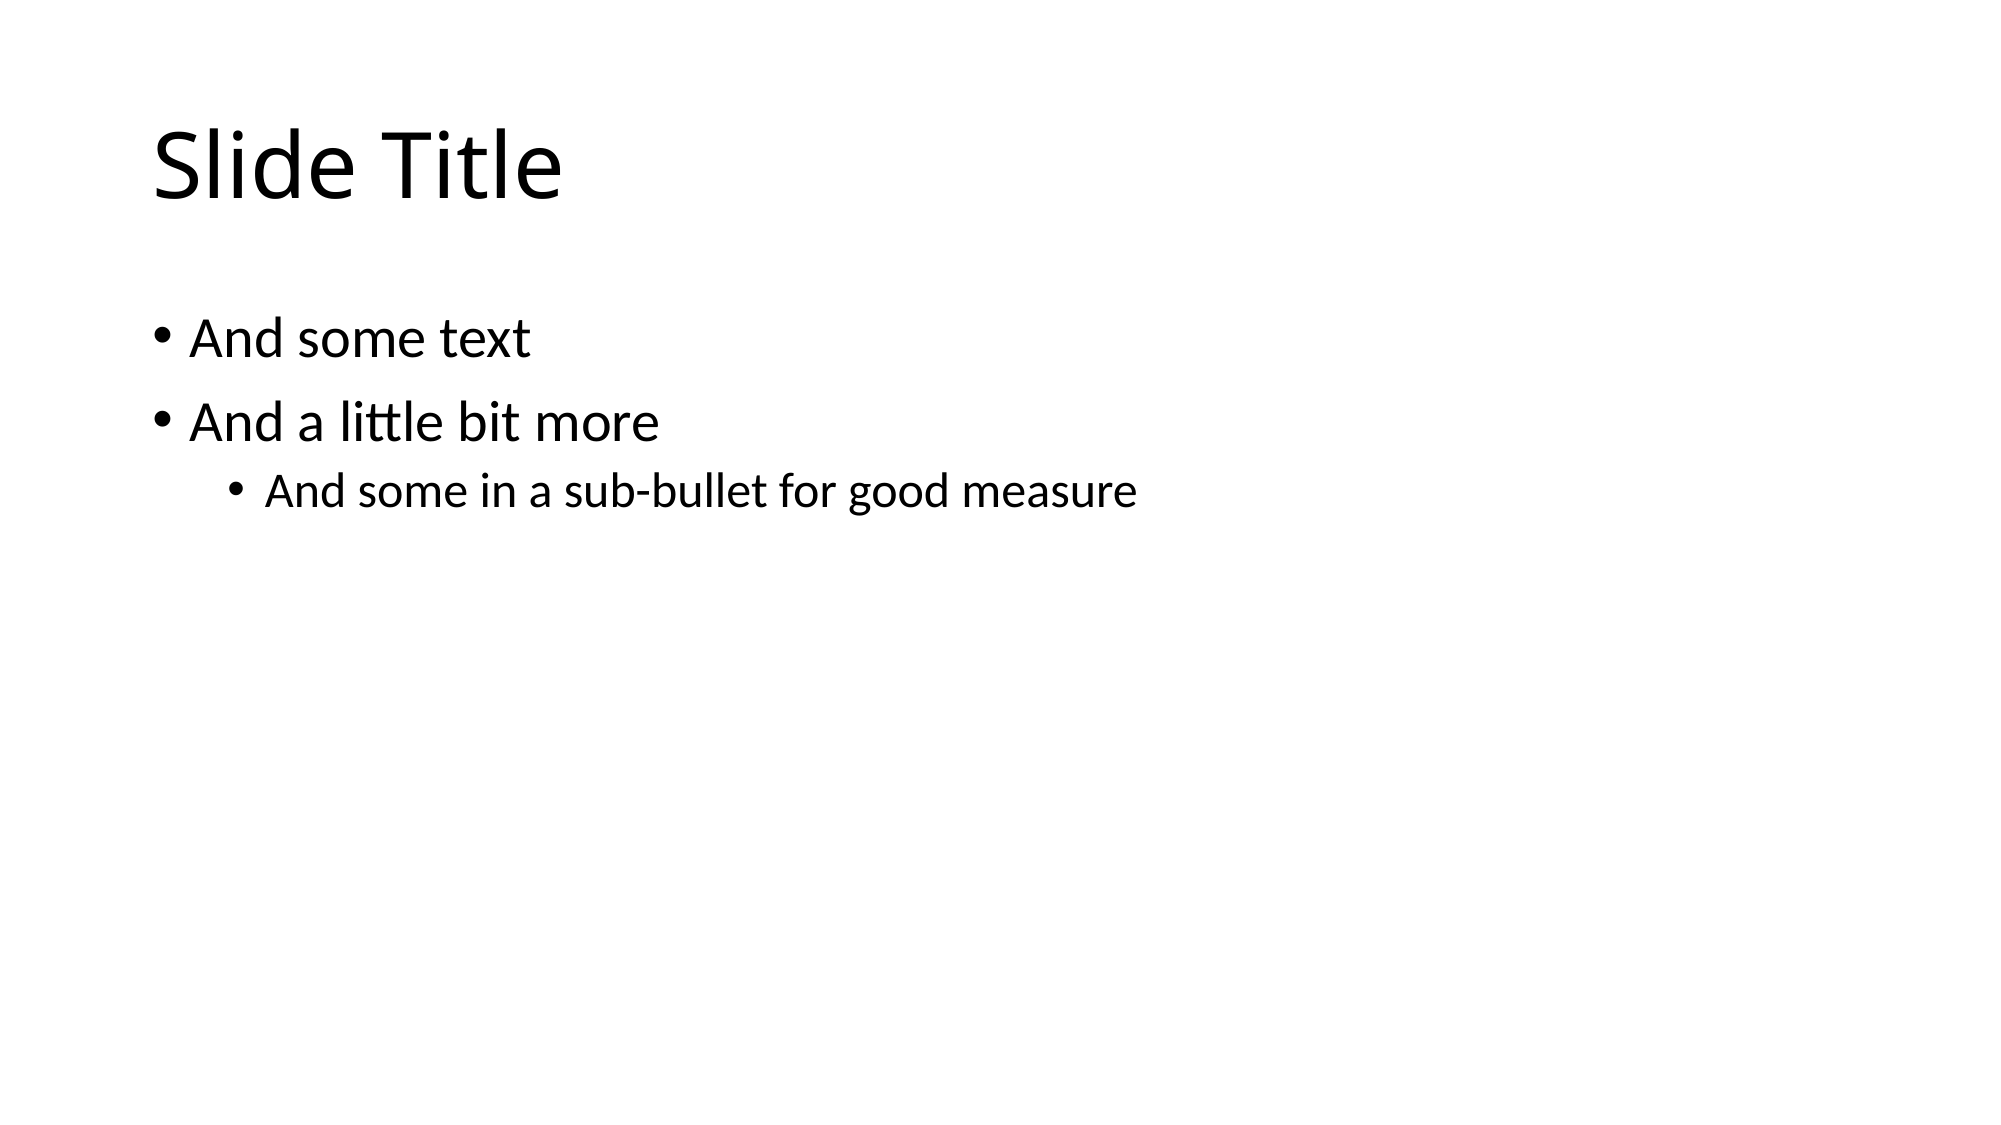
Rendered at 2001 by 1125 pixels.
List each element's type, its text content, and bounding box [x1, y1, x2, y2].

title Slide Title [137, 59, 1863, 278]
list And some text And a little bit more And some in a sub-bullet for good measure [137, 299, 1863, 1014]
